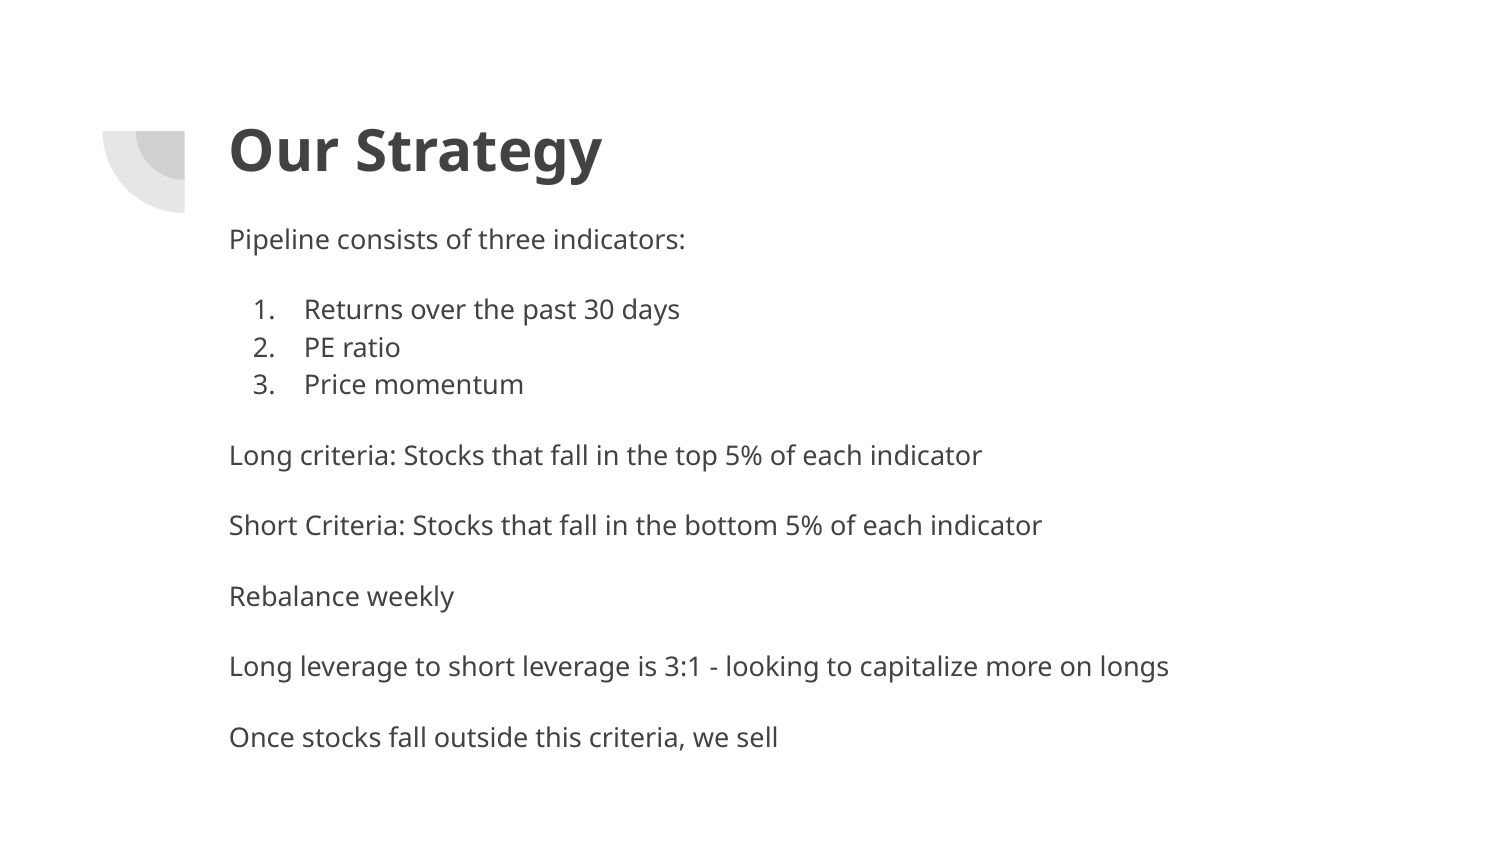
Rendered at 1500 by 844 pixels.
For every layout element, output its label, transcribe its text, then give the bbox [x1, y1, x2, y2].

title Our Strategy [213, 98, 1368, 190]
list Pipeline consists of three indicators: Returns over the past 30 days PE ratio Price momentum Long criteria: Stocks that fall in the top 5% of each indicator Short Criteria: Stocks that fall in the bottom 5% of each indicator Rebalance weekly Long leverage to short leverage is 3:1 - looking to capitalize more on longs Once stocks fall outside this criteria, we sell [213, 202, 1358, 725]
